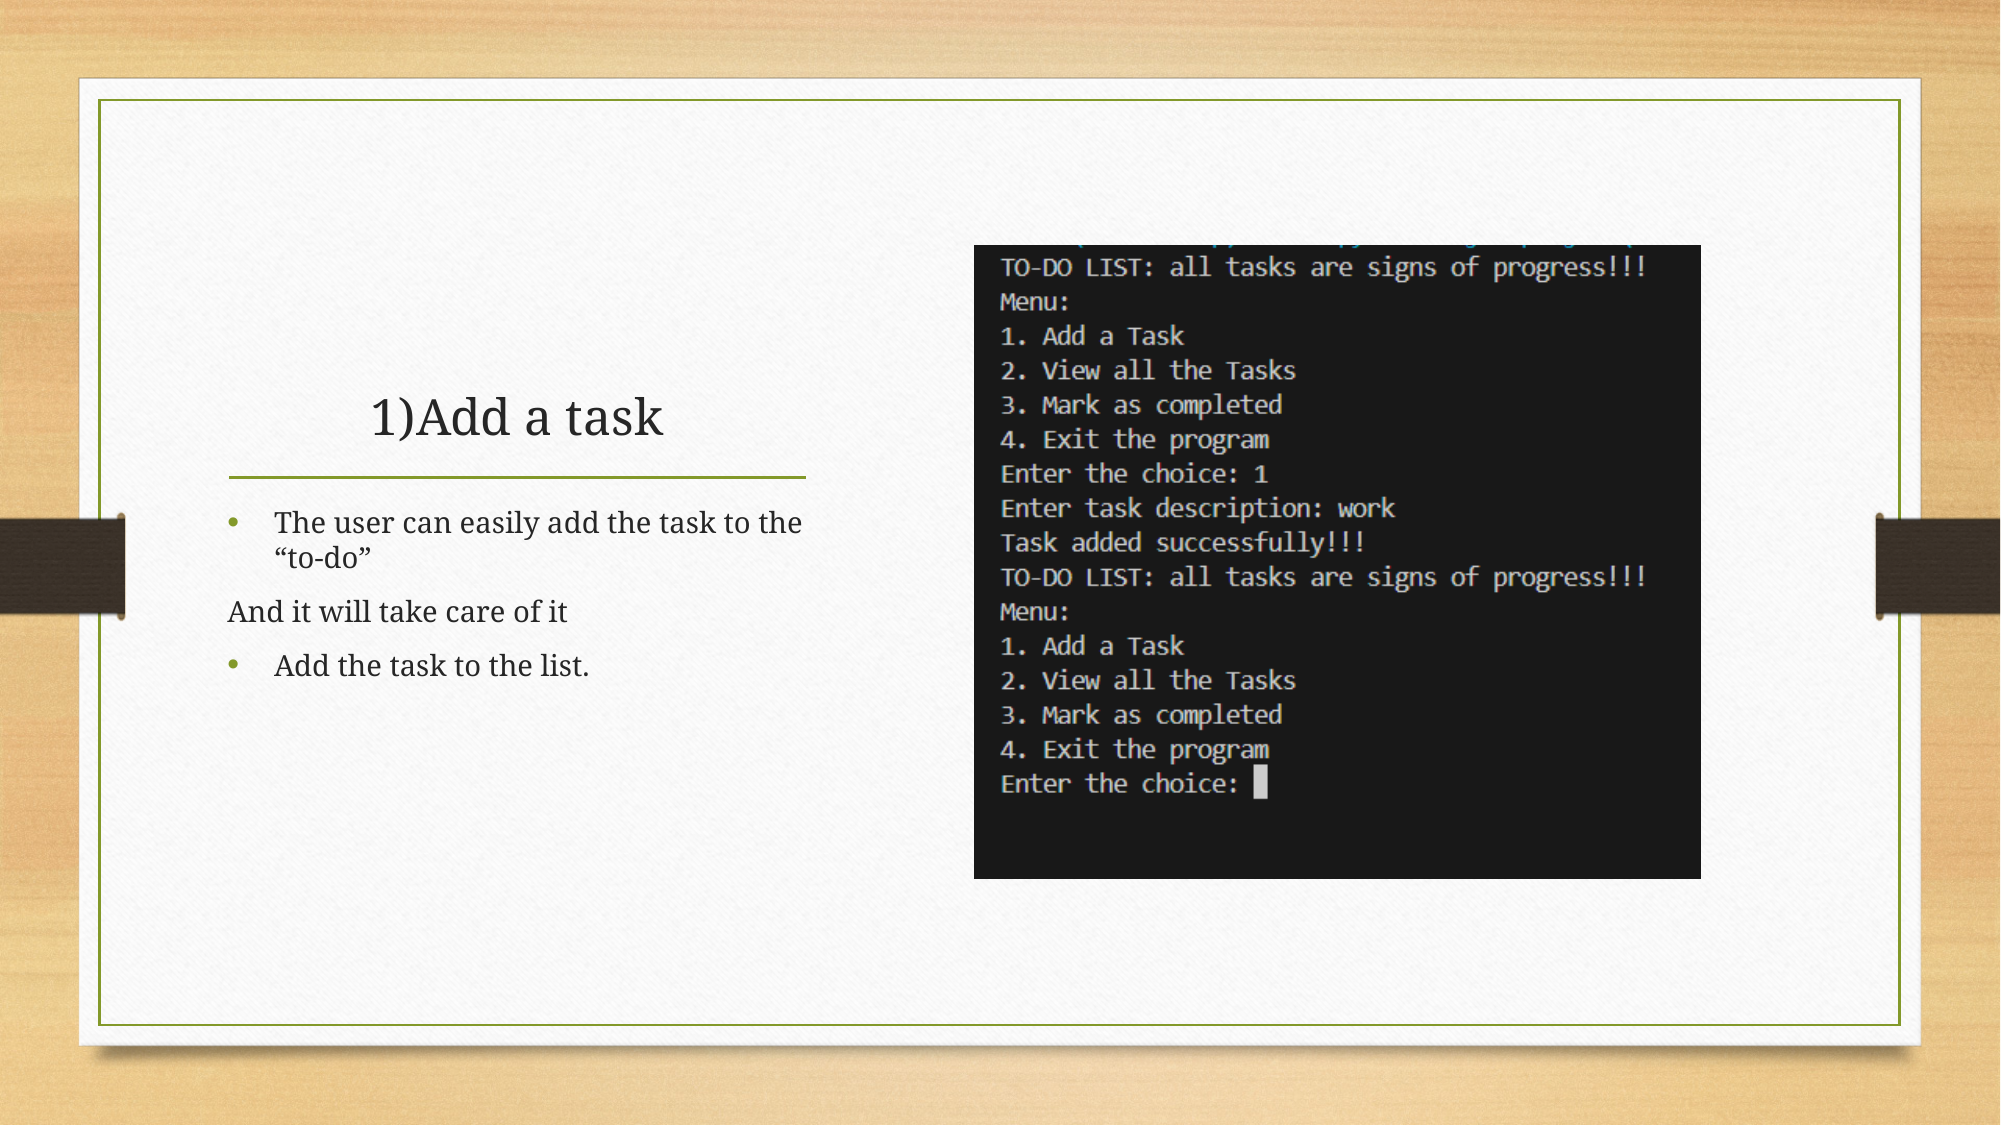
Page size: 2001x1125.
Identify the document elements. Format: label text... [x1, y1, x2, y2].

list The user can easily add the task to the “to-do” And it will take care of it Add the task to the list. [212, 497, 823, 898]
picture [0, 0, 2001, 1125]
title 1)Add a task [212, 227, 823, 453]
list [973, 245, 1702, 880]
